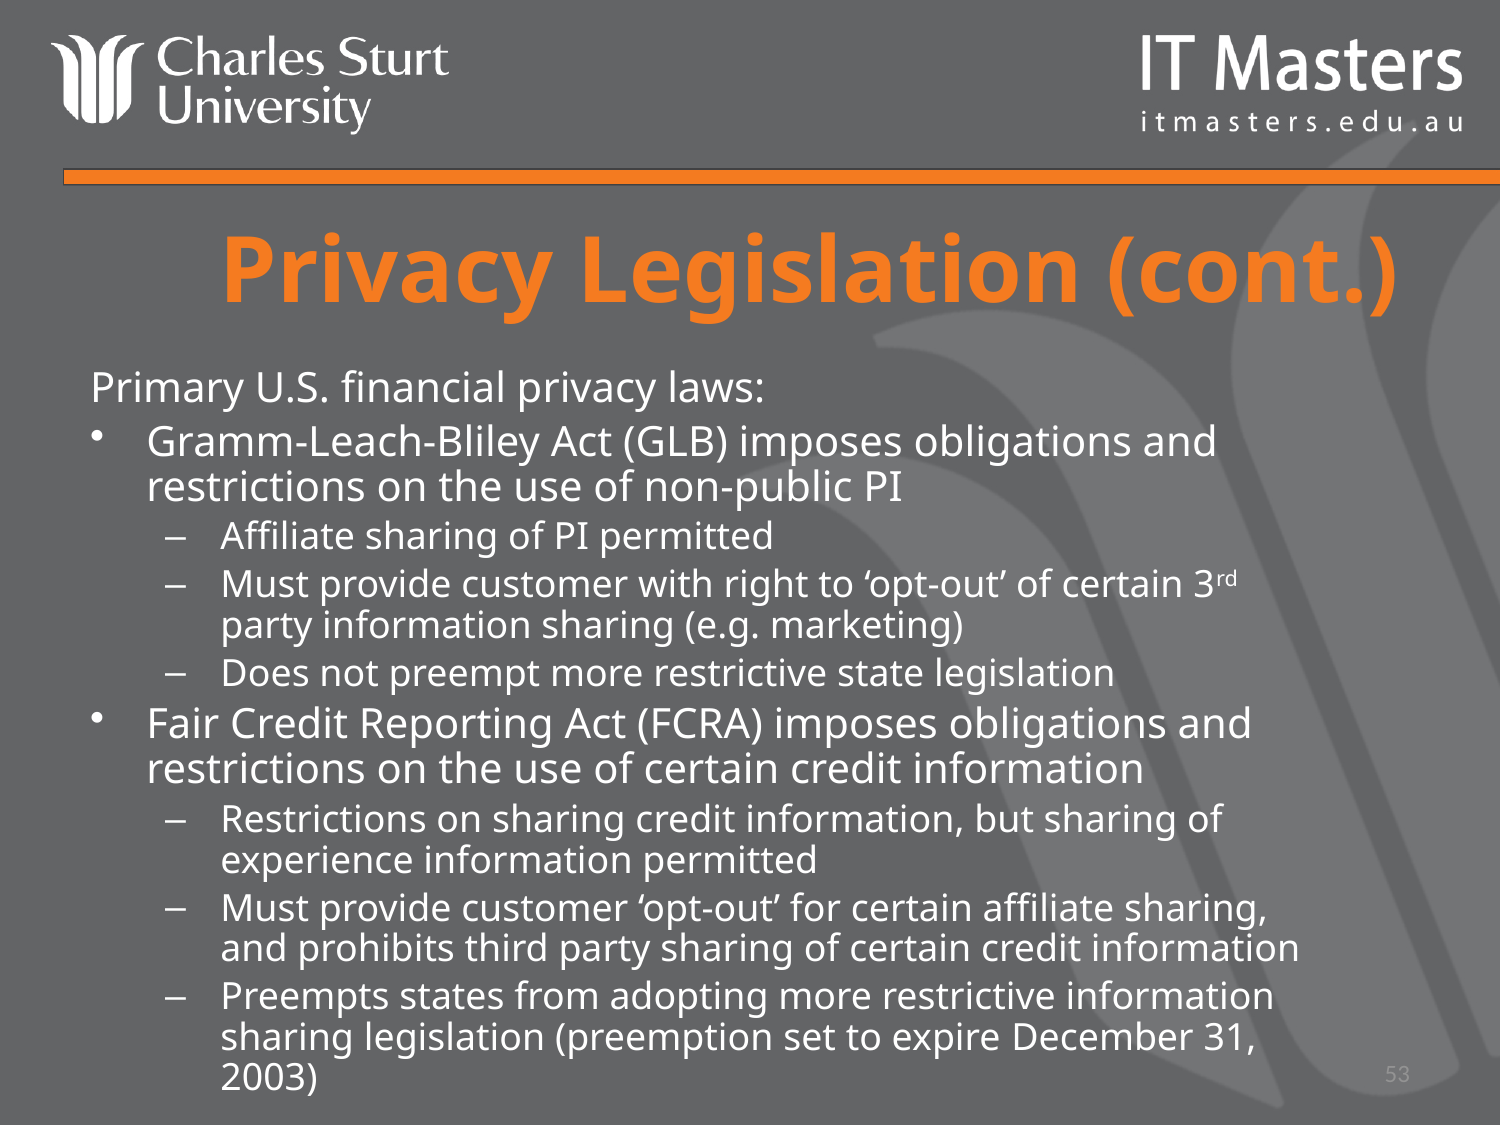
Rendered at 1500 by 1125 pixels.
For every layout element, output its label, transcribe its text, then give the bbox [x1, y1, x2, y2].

title Privacy Legislation (cont.) [146, 172, 1497, 360]
picture [0, 0, 1500, 1125]
list Primary U.S. financial privacy laws: Gramm-Leach-Bliley Act (GLB) imposes obligations and restrictions on the use of non-public PI Affiliate sharing of PI permitted Must provide customer with right to ‘opt-out’ of certain 3rd party information sharing (e.g. marketing) Does not preempt more restrictive state legislation Fair Credit Reporting Act (FCRA) imposes obligations and restrictions on the use of certain credit information Restrictions on sharing credit information, but sharing of experience information permitted Must provide customer ‘opt-out’ for certain affiliate sharing, and prohibits third party sharing of certain credit information Preempts states from adopting more restrictive information sharing legislation (preemption set to expire December 31, 2003) [75, 359, 1325, 1103]
slide_number 53 [1325, 1042, 1425, 1103]
